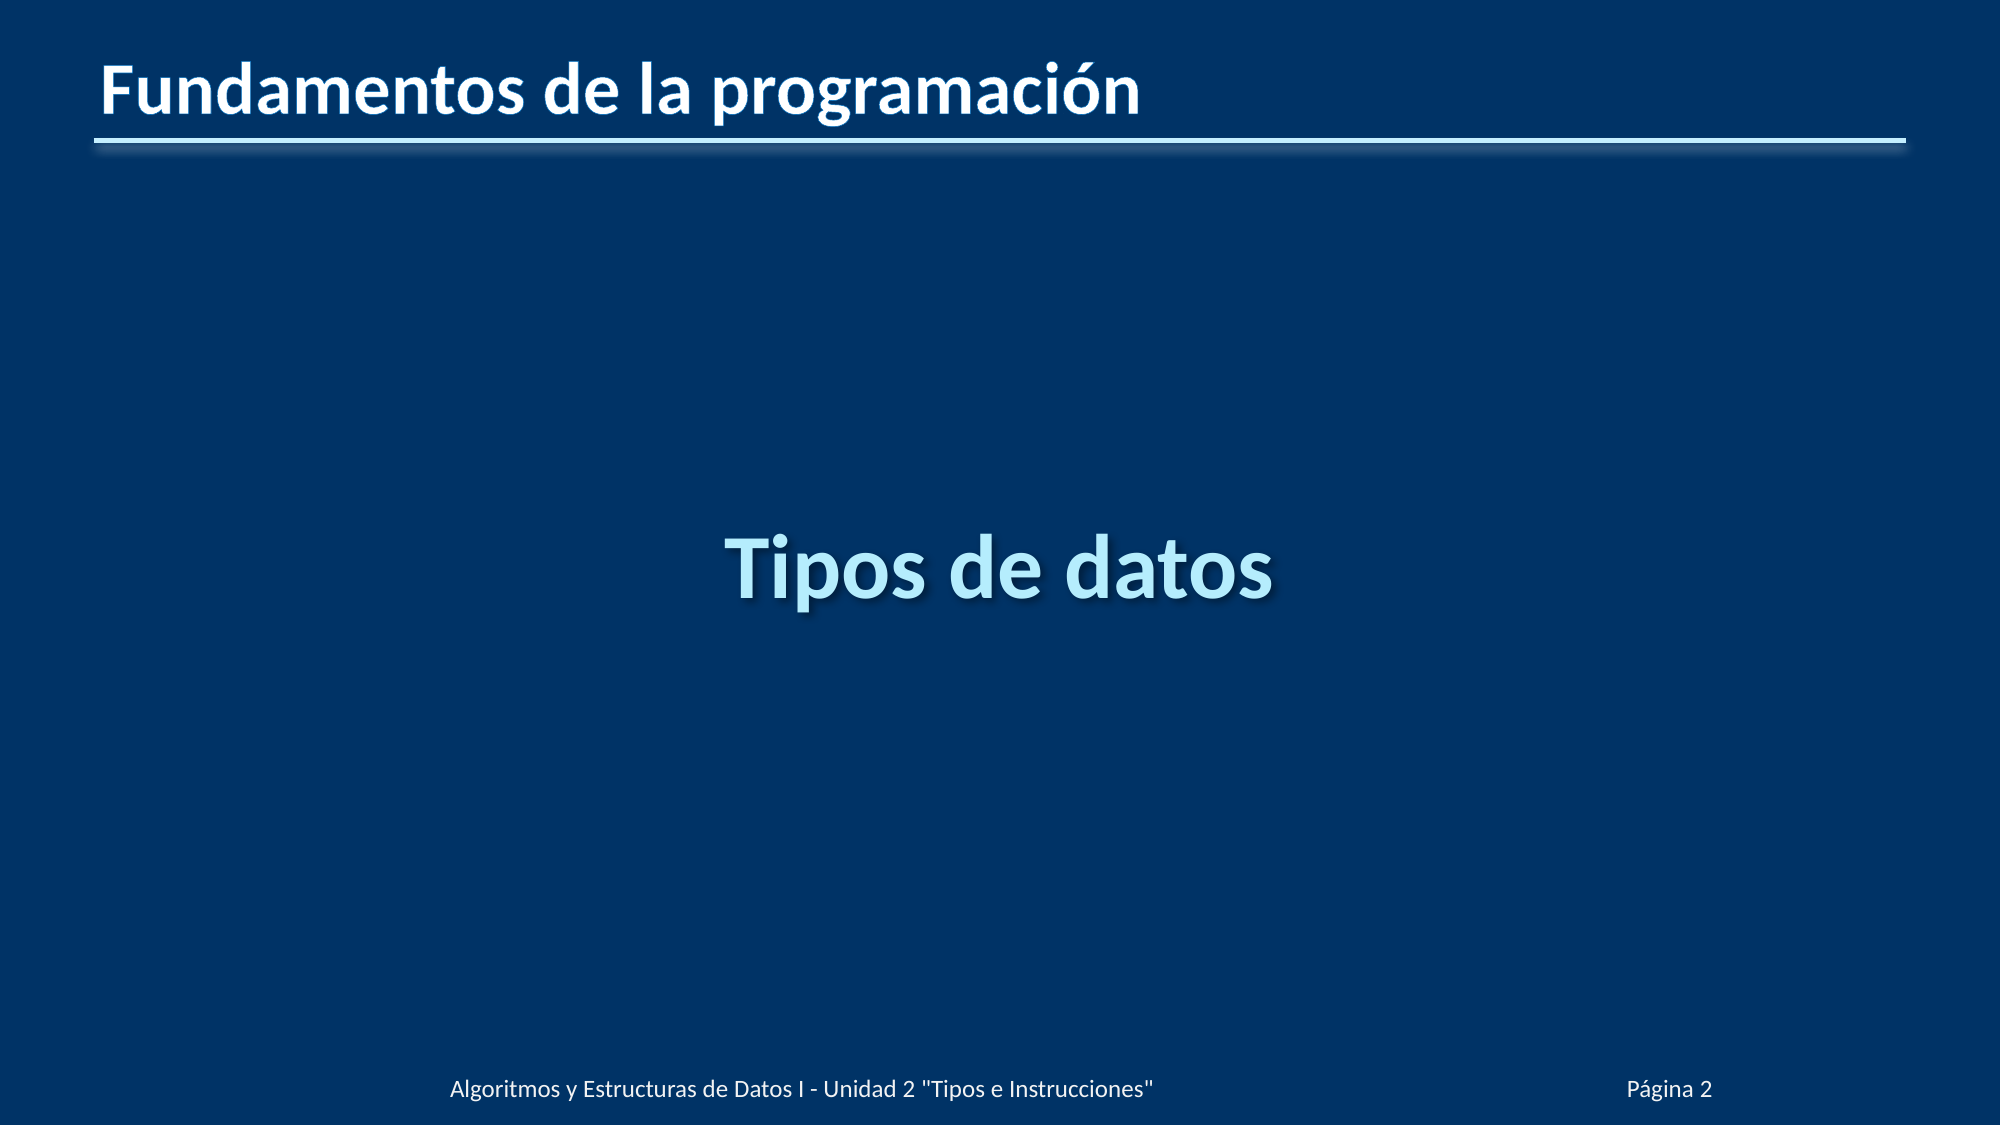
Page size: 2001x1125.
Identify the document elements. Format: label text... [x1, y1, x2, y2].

footer Algoritmos y Estructuras de Datos I - Unidad 2 "Tipos e Instrucciones" [450, 1042, 1364, 1103]
title Fundamentos de la programación [99, 46, 1900, 129]
slide_number Página 49 [1515, 1042, 1713, 1103]
text_box Tipos de datos [709, 499, 1291, 624]
